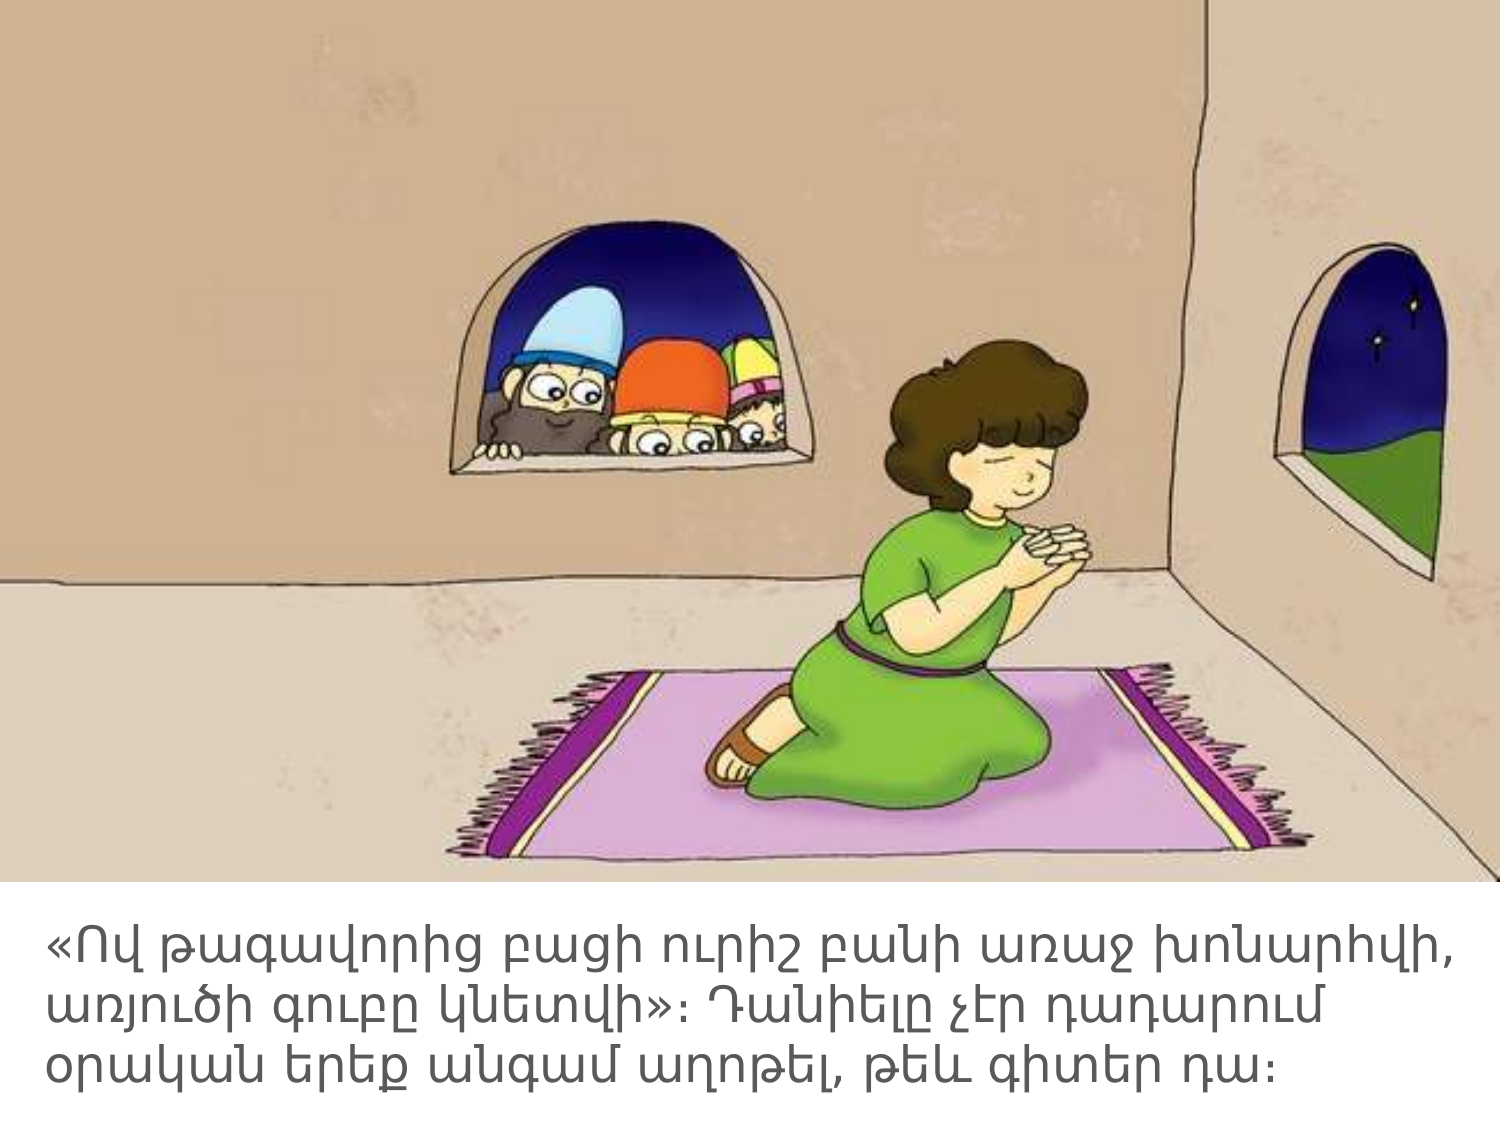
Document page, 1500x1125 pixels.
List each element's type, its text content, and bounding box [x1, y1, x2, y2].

text_box «Ով թագավորից բացի ուրիշ բանի առաջ խոնարհվի, առյուծի գուբը կնետվի»։ Դանիելը չէր դադարում օրական երեք անգամ աղոթել, թեև գիտեր դա։ [29, 905, 1500, 1100]
picture [0, 0, 1500, 882]
